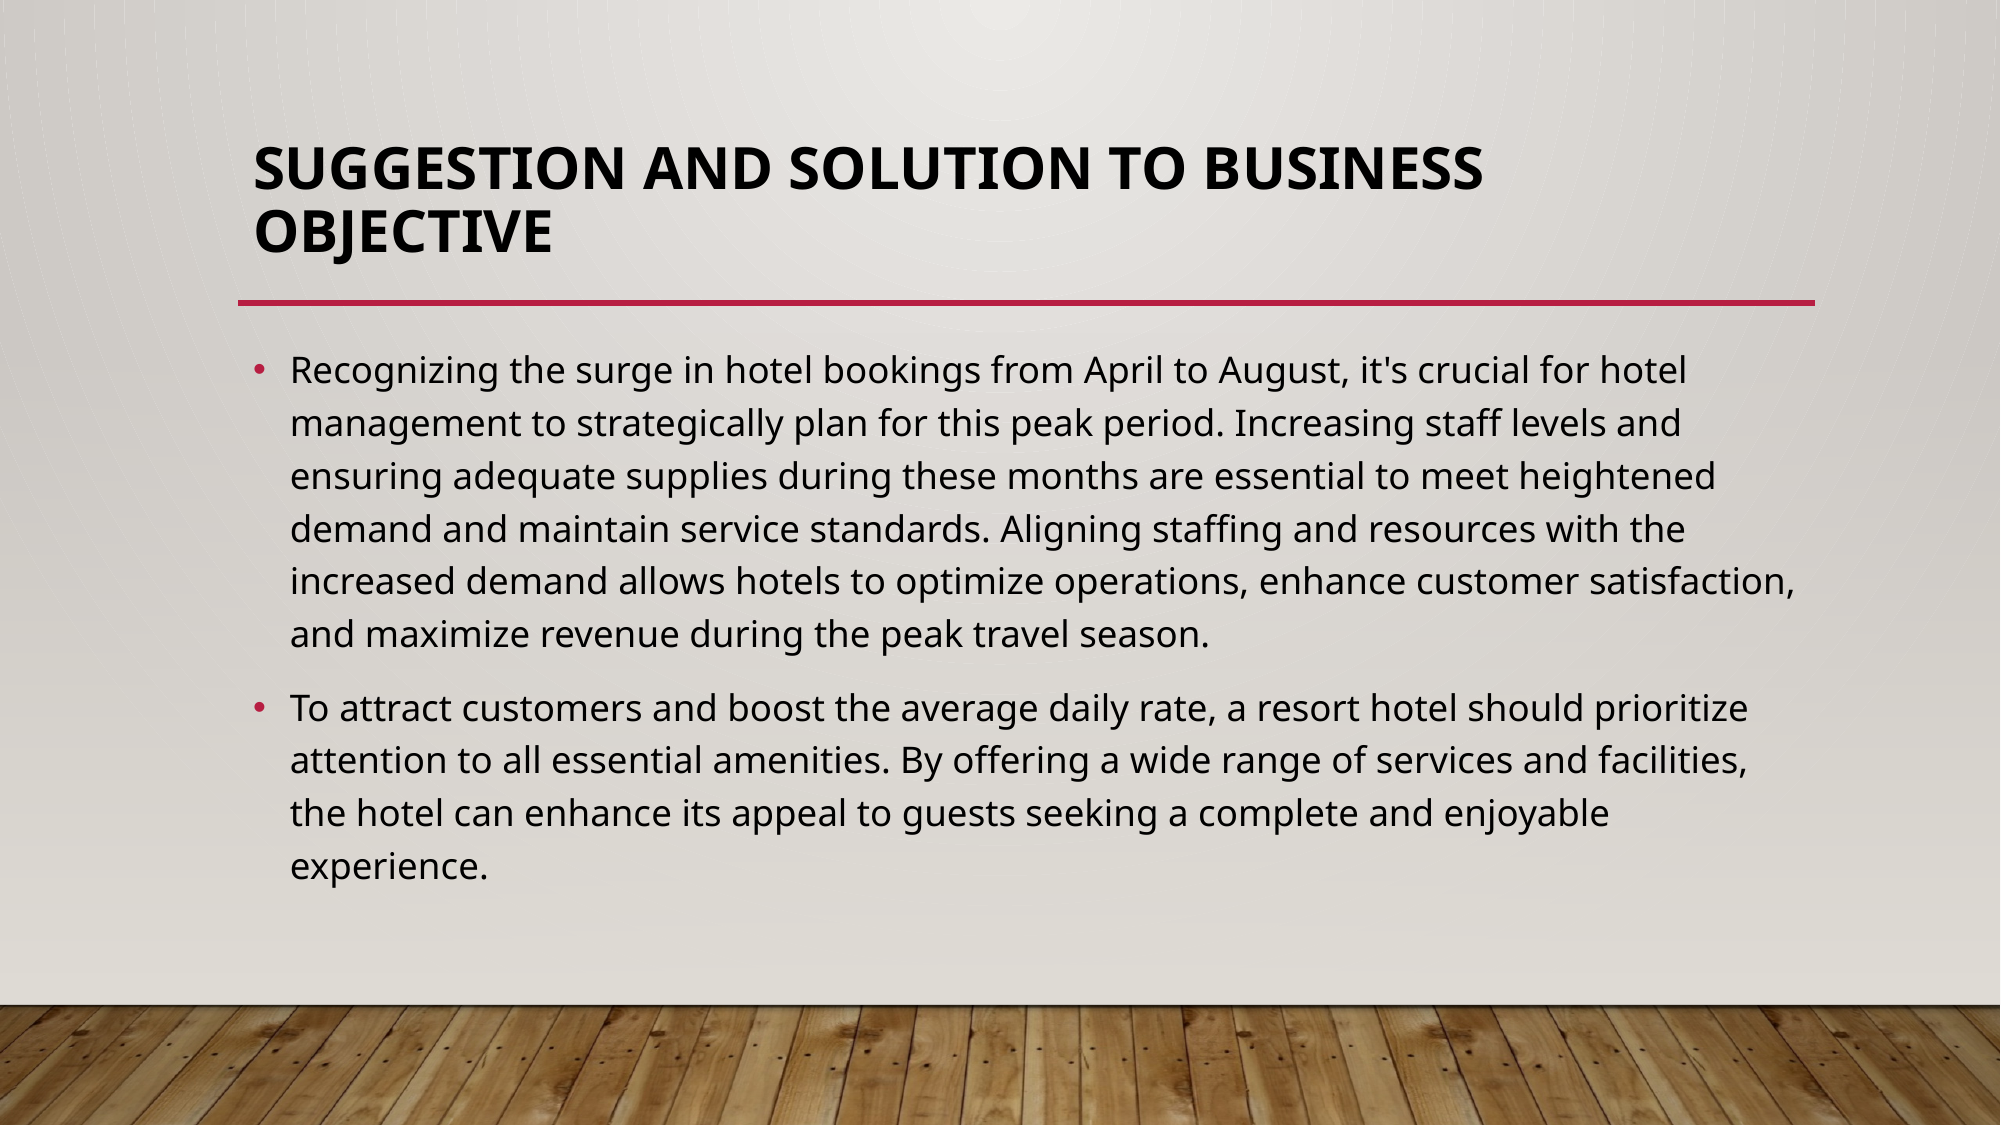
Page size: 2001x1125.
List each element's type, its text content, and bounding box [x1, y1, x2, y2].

title Suggestion and Solution to Business Objective [238, 131, 1814, 305]
list Recognizing the surge in hotel bookings from April to August, it's crucial for hotel management to strategically plan for this peak period. Increasing staff levels and ensuring adequate supplies during these months are essential to meet heightened demand and maintain service standards. Aligning staffing and resources with the increased demand allows hotels to optimize operations, enhance customer satisfaction, and maximize revenue during the peak travel season. To attract customers and boost the average daily rate, a resort hotel should prioritize attention to all essential amenities. By offering a wide range of services and facilities, the hotel can enhance its appeal to guests seeking a complete and enjoyable experience. [238, 330, 1814, 897]
picture [0, 1005, 2000, 1125]
